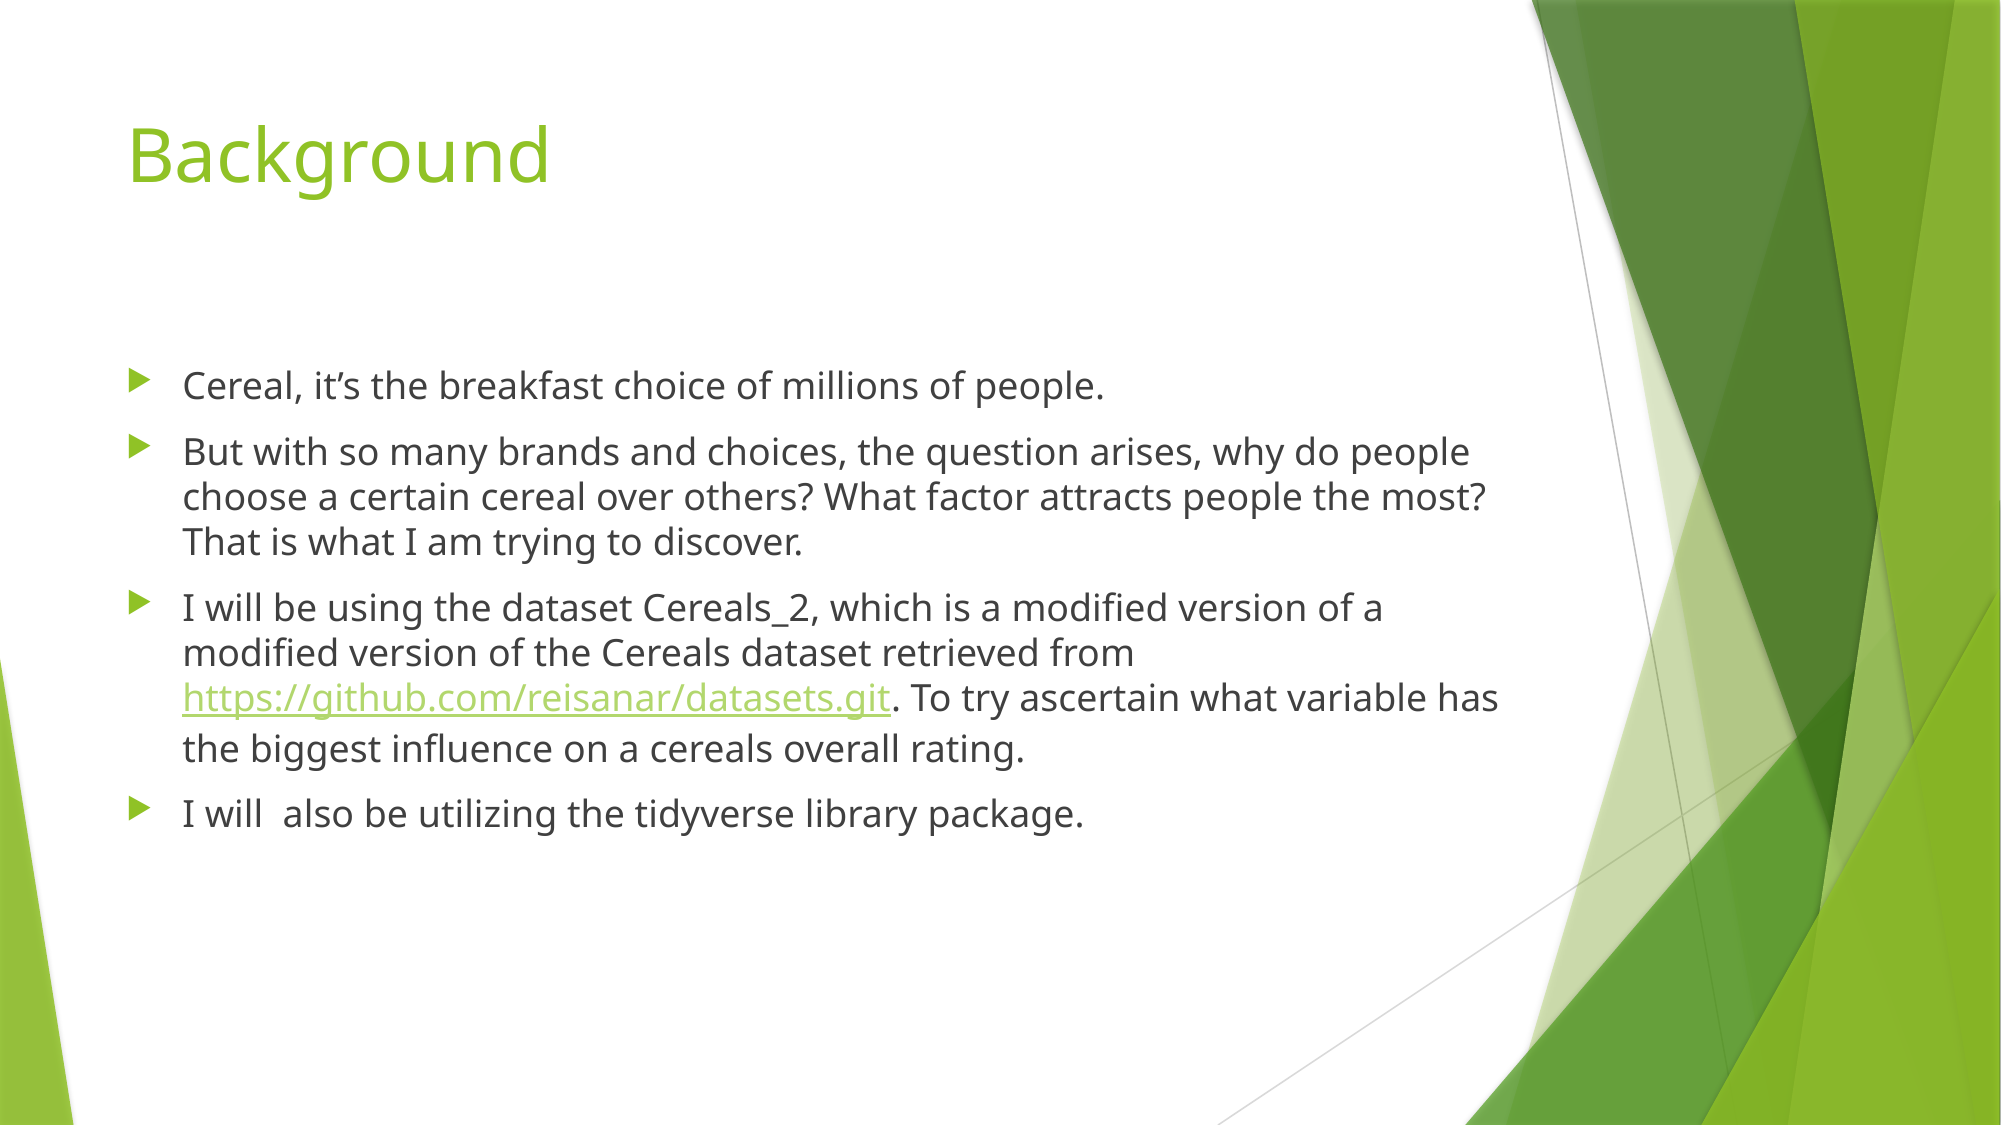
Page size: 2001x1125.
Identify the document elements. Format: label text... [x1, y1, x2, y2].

list Cereal, it’s the breakfast choice of millions of people. But with so many brands and choices, the question arises, why do people choose a certain cereal over others? What factor attracts people the most? That is what I am trying to discover. I will be using the dataset Cereals_2, which is a modified version of a modified version of the Cereals dataset retrieved from https://github.com/reisanar/datasets.git. To try ascertain what variable has the biggest influence on a cereals overall rating. I will also be utilizing the tidyverse library package. [111, 354, 1522, 992]
title Background [111, 99, 1522, 317]
